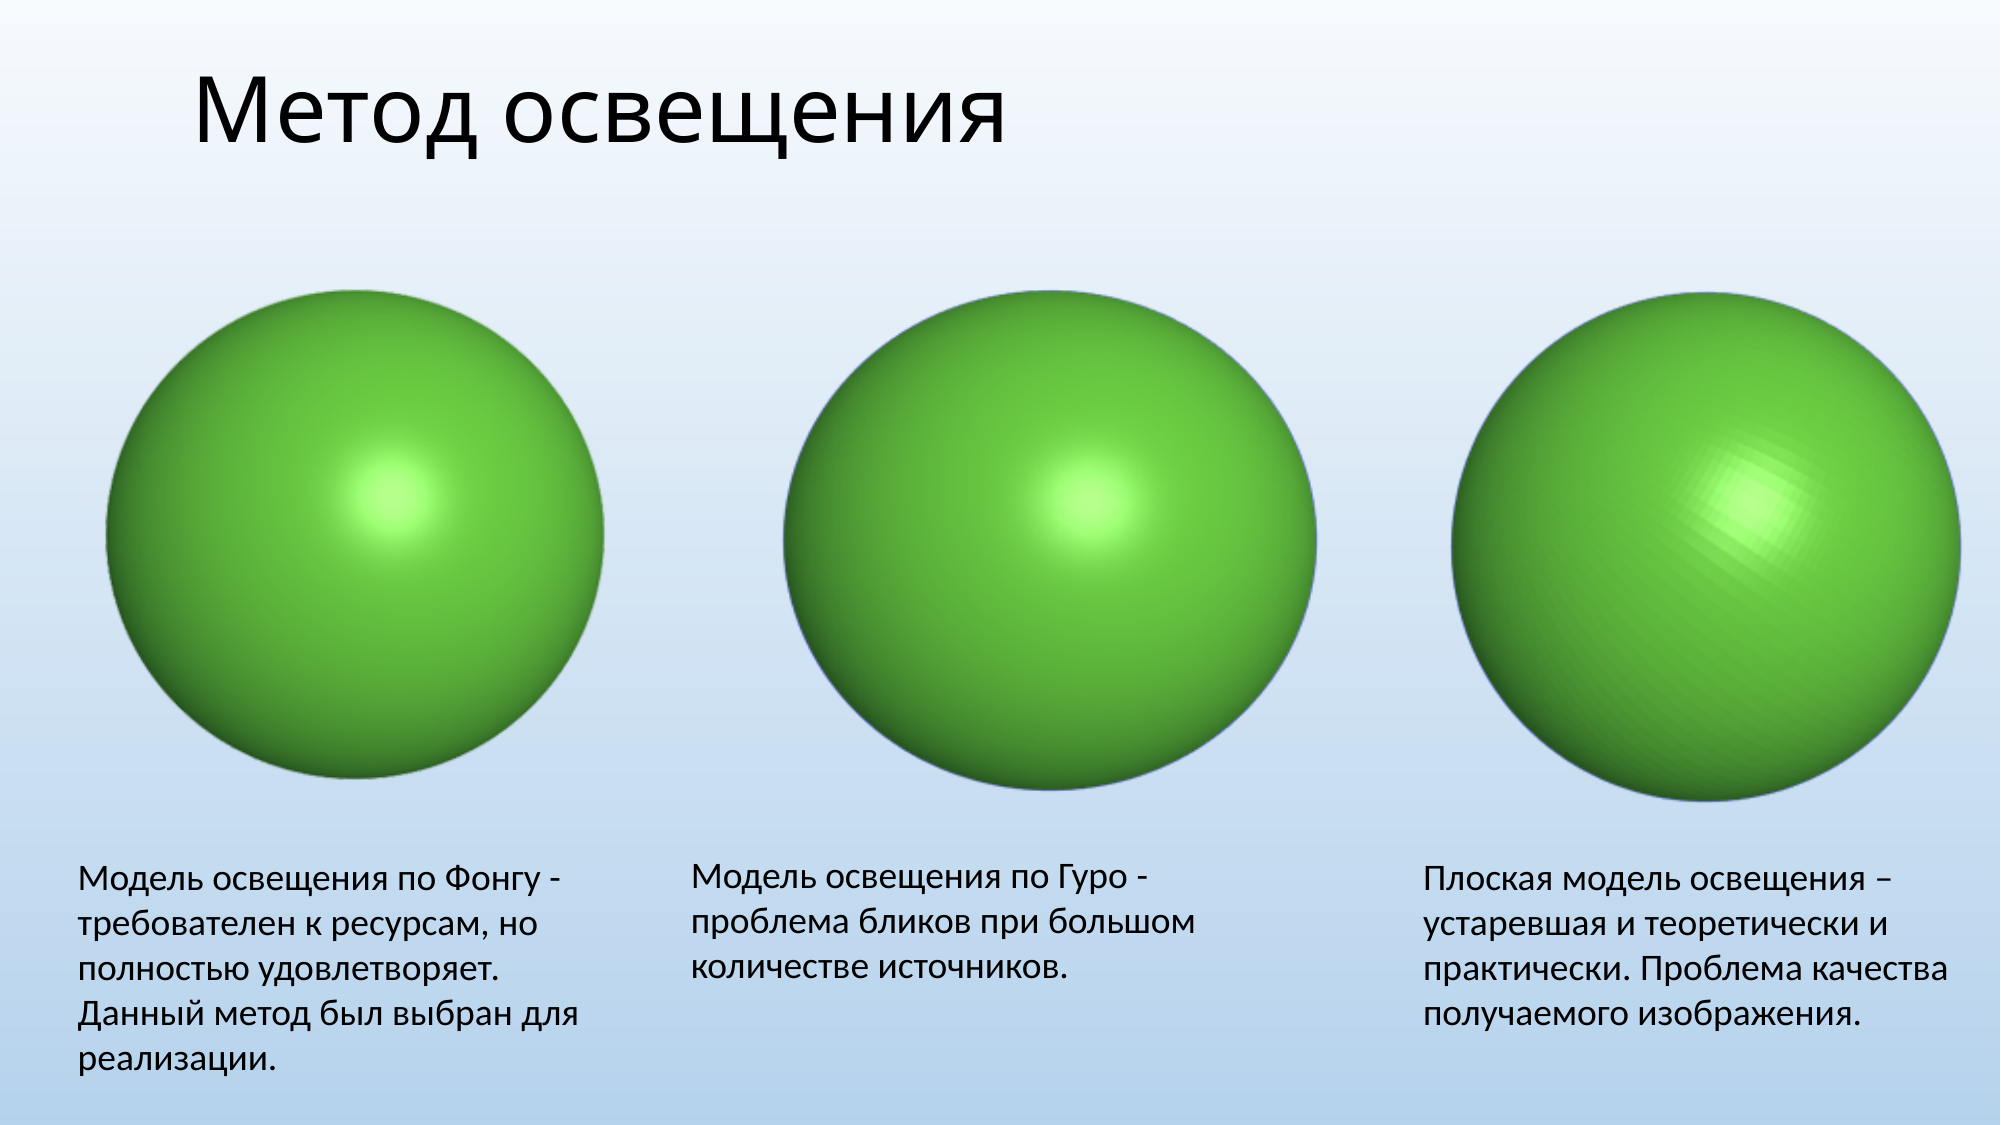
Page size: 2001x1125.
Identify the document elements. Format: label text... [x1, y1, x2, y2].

text_box Модель освещения по Гуро - проблема бликов при большом количестве источников. [676, 843, 1318, 994]
picture [62, 248, 648, 822]
text_box Метод освещения [177, 43, 1578, 169]
picture [1408, 249, 2000, 846]
picture [738, 248, 1364, 834]
text_box Плоская модель освещения – устаревшая и теоретически и практически. Проблема качества получаемого изображения. [1408, 846, 2000, 1041]
text_box Модель освещения по Фонгу - требователен к ресурсам, но полностью удовлетворяет. Данный метод был выбран для реализации. [62, 845, 676, 1086]
